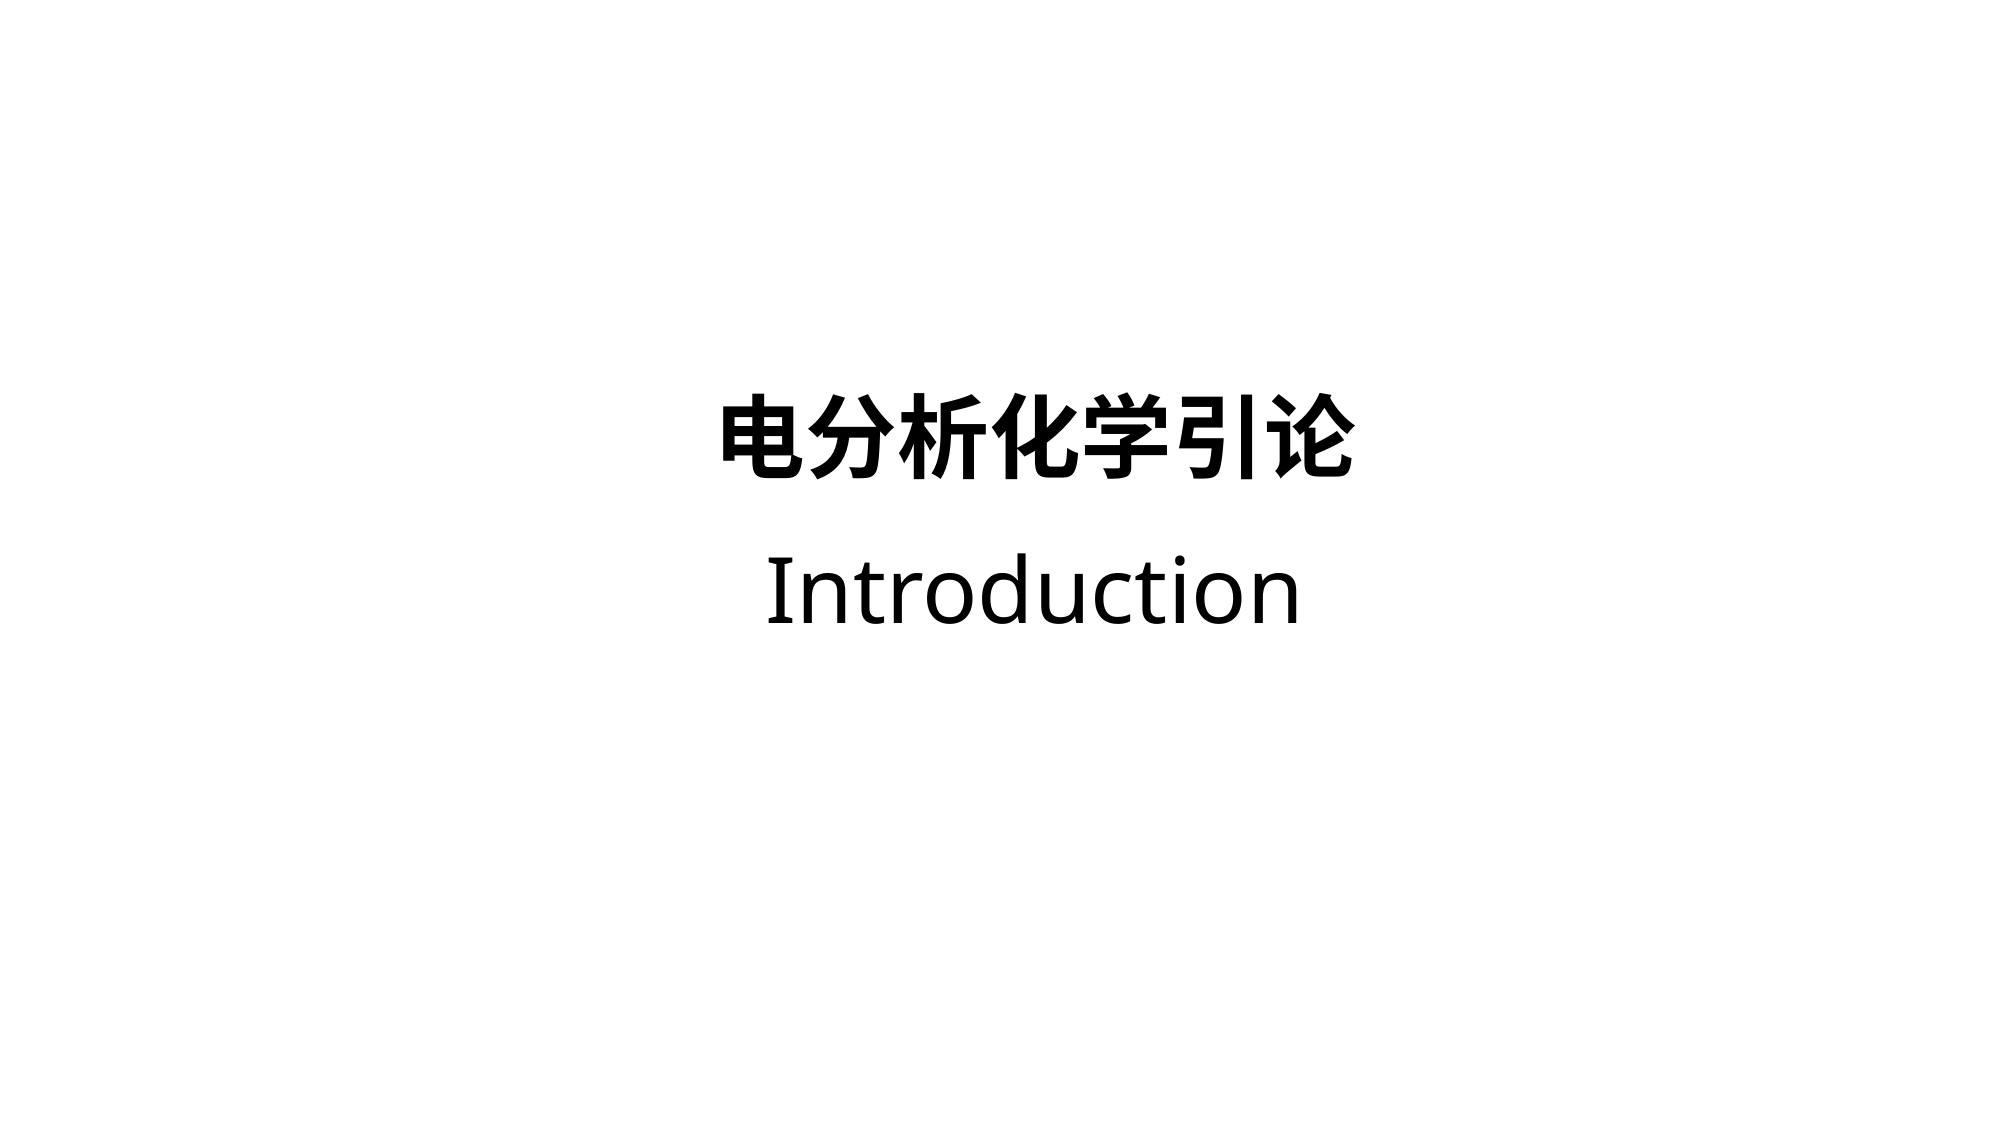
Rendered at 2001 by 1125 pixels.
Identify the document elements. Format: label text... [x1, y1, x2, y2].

list 电分析化学引论 Introduction [397, 350, 1673, 799]
